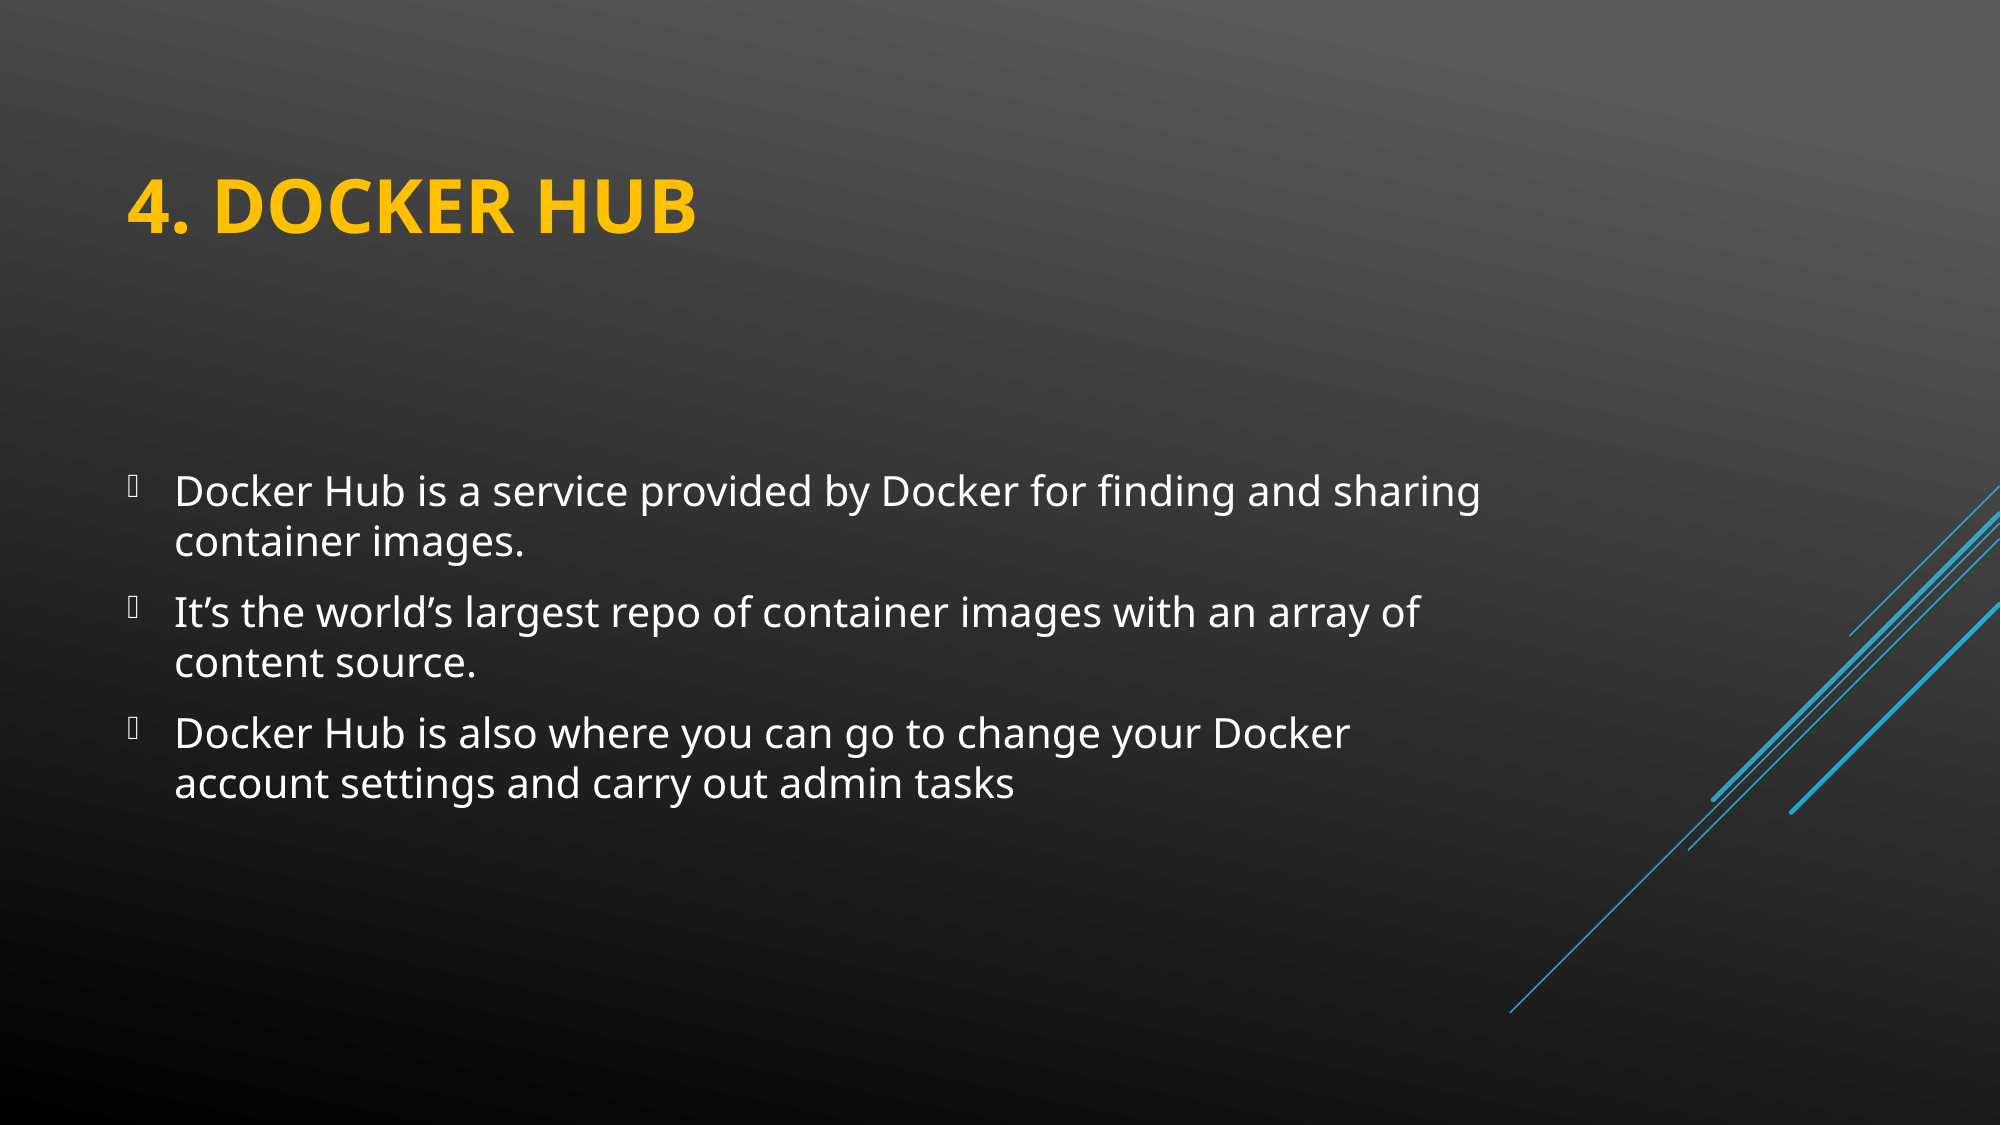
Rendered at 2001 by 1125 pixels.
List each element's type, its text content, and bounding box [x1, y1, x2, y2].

title 4. Docker HUB [112, 79, 1513, 327]
list Docker Hub is a service provided by Docker for finding and sharing container images. It’s the world’s largest repo of container images with an array of content source. Docker Hub is also where you can go to change your Docker account settings and carry out admin tasks [112, 339, 1513, 933]
text_box [0, 0, 2000, 1125]
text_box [1510, 485, 2000, 1013]
